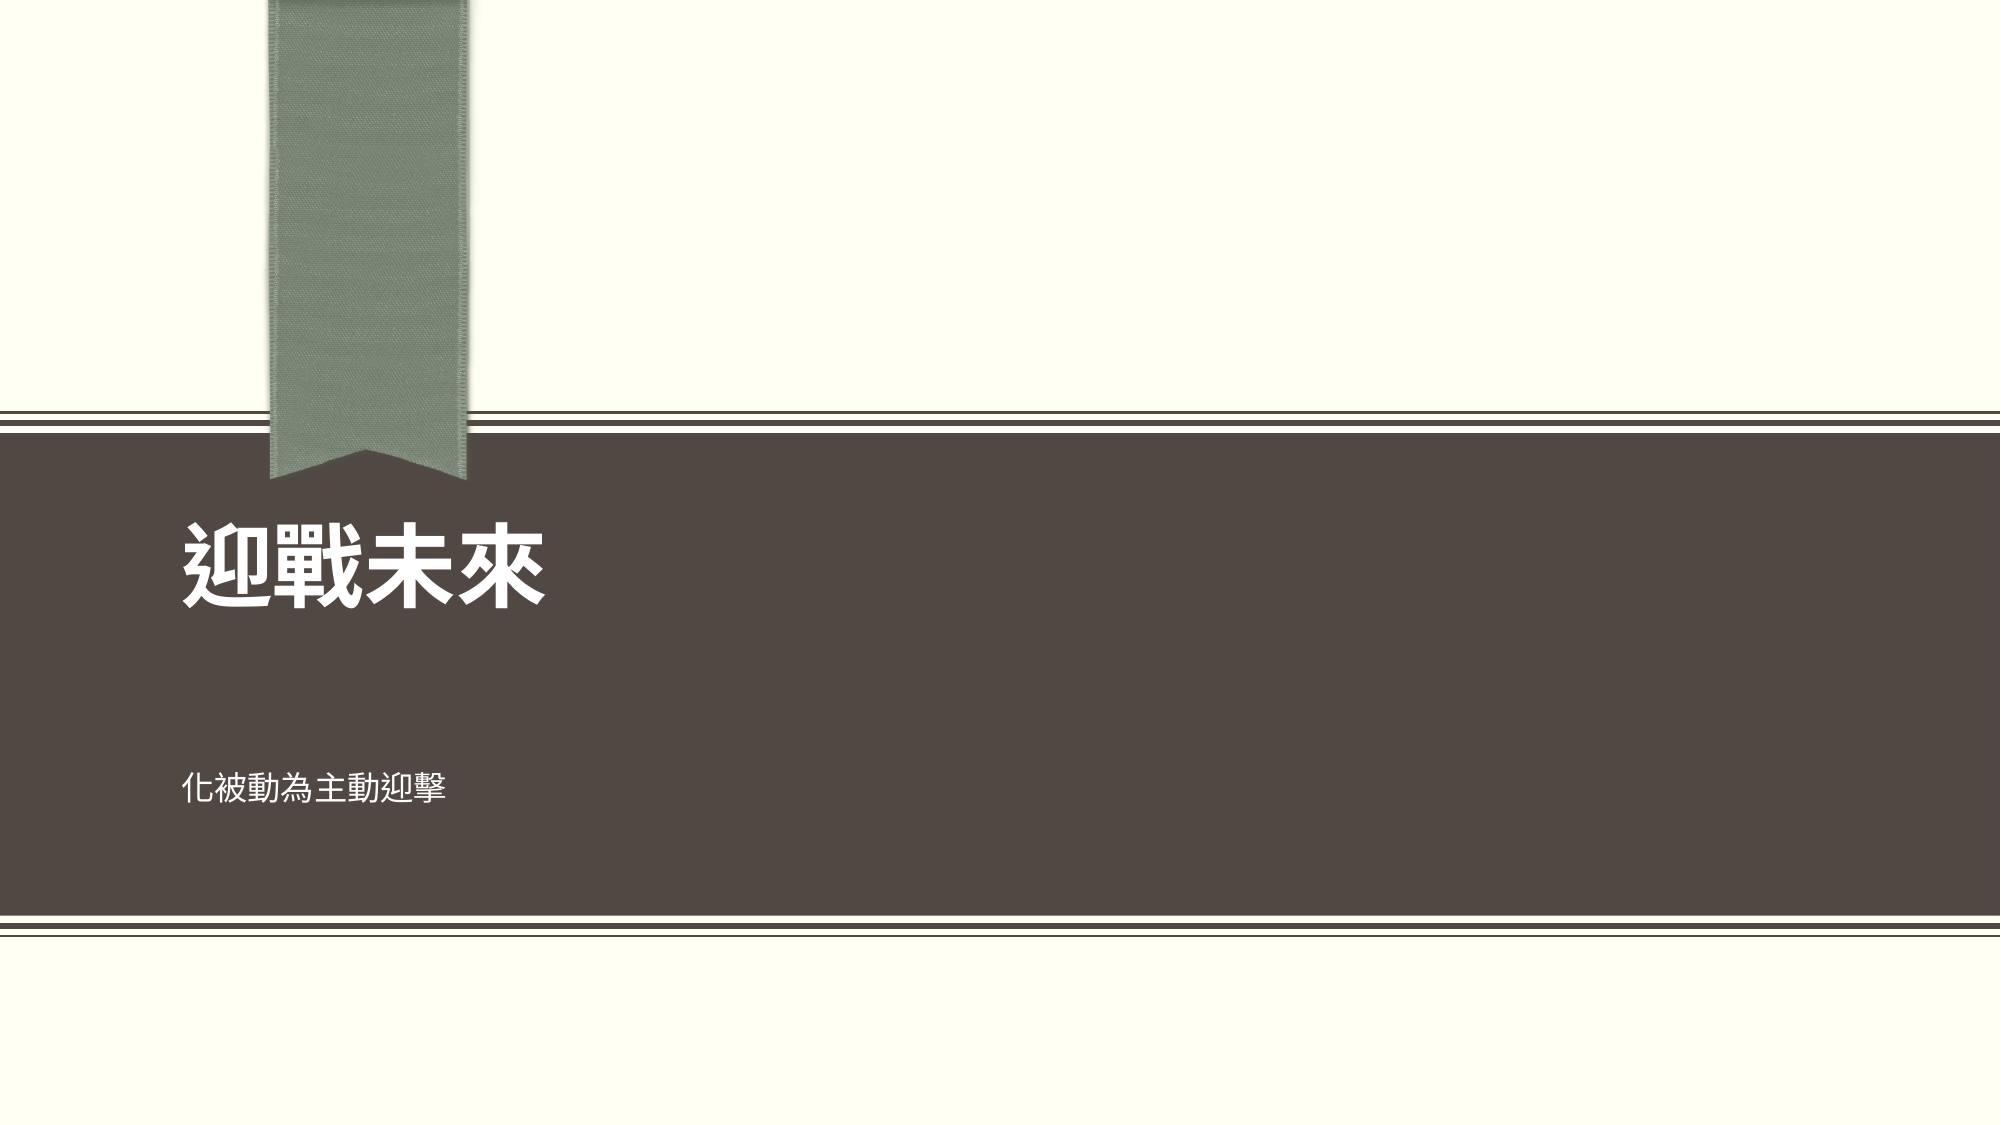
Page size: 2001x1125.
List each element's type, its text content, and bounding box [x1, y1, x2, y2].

list 化被動為主動迎擊 [181, 763, 1834, 848]
title 迎戰未來 [181, 487, 1834, 763]
